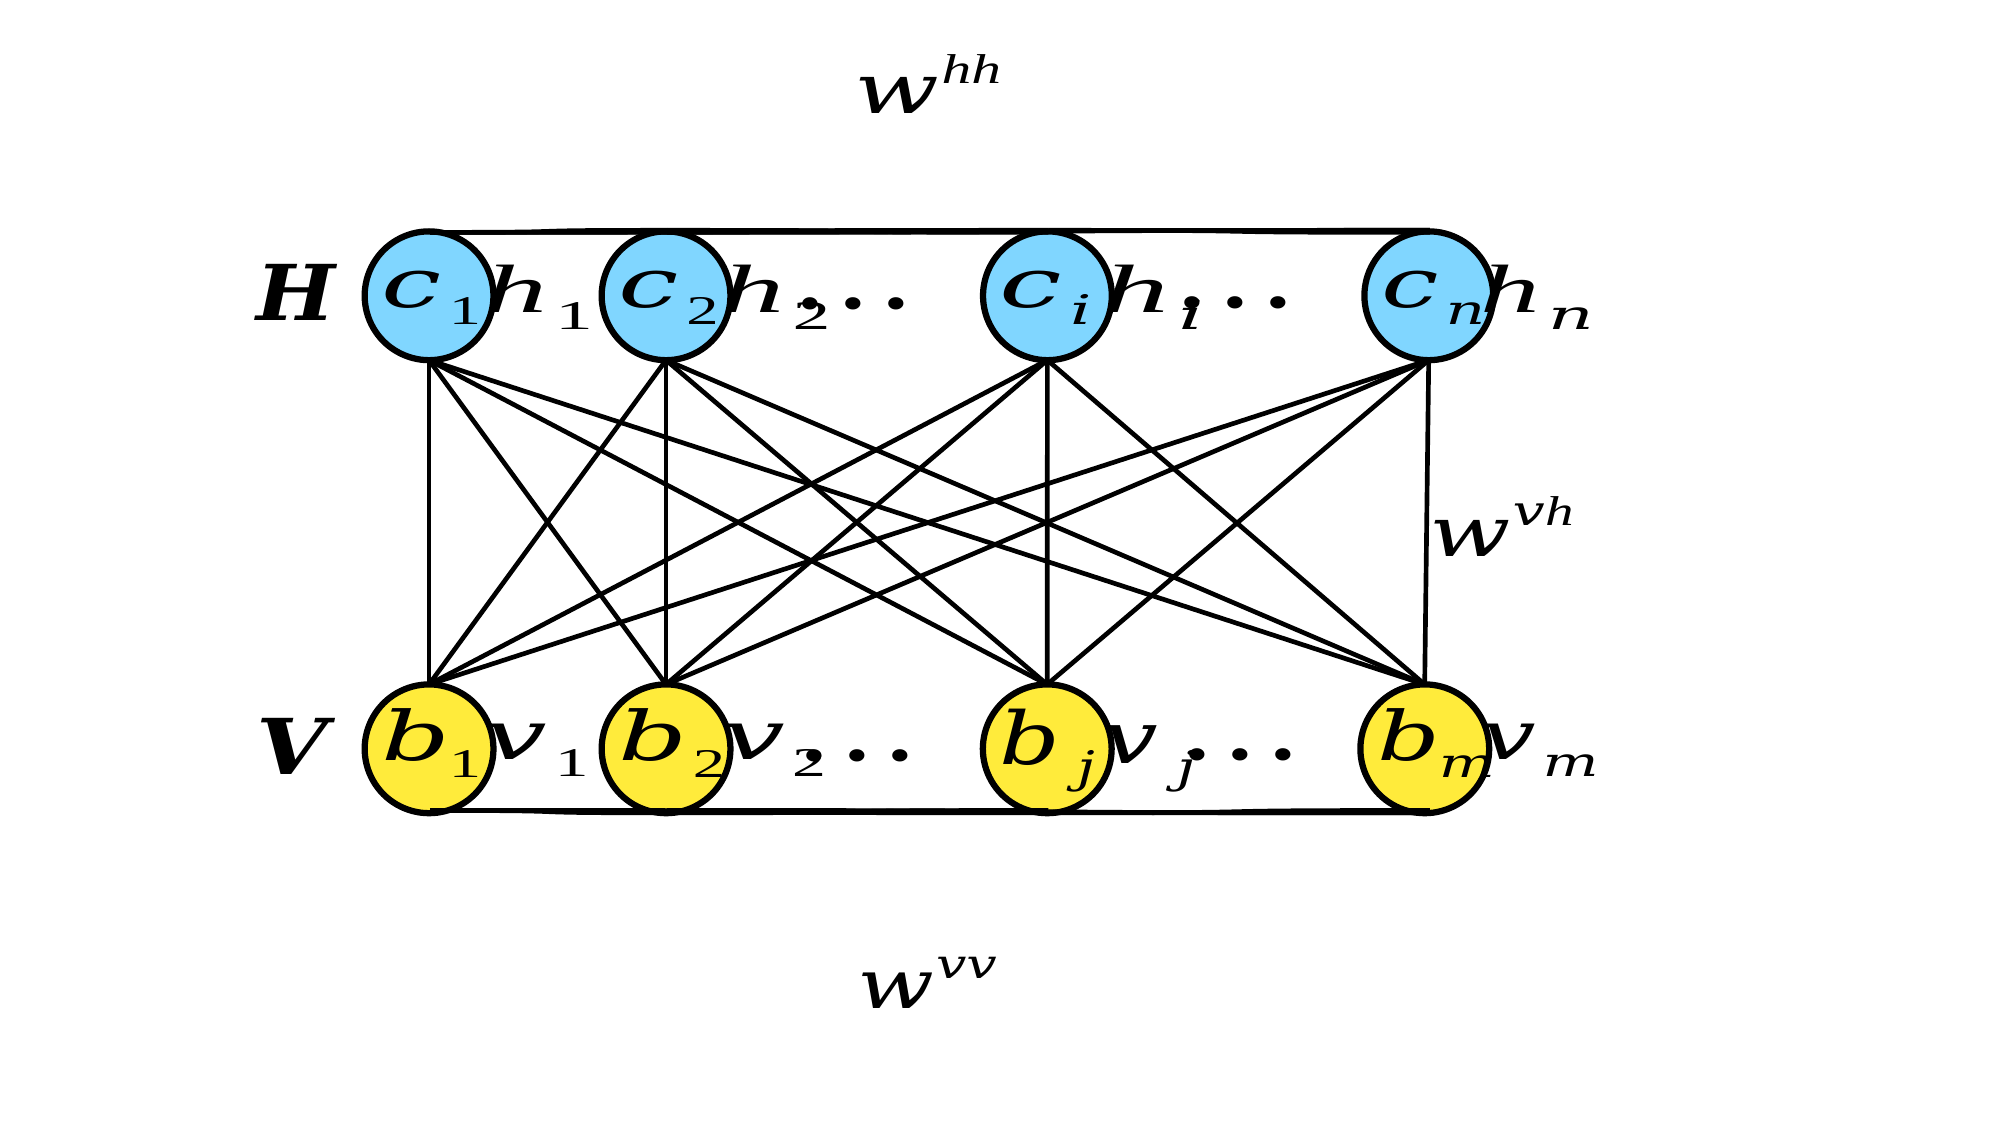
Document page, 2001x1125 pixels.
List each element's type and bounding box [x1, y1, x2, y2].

text_box [251, 44, 1599, 1027]
